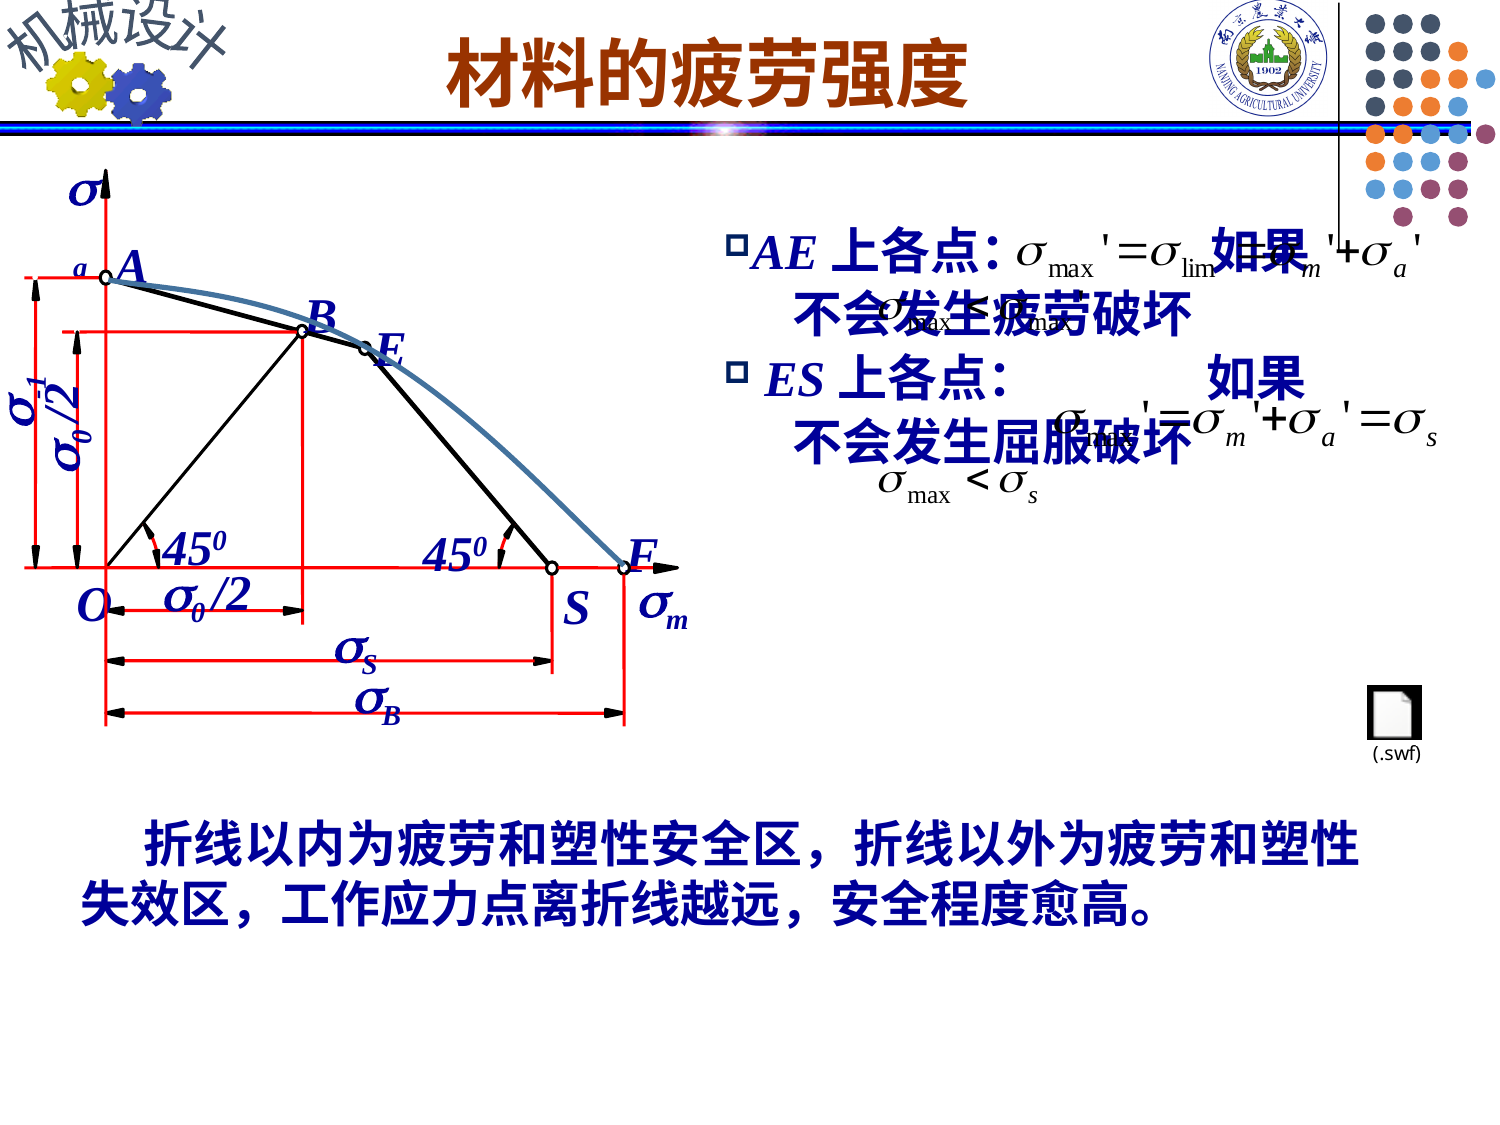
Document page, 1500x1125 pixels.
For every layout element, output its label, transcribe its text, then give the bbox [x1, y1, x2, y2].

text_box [872, 275, 1091, 342]
text_box 折线以内为疲劳和塑性安全区，折线以外为疲劳和塑性失效区，工作应力点离折线越远，安全程度愈高。 [65, 804, 1376, 940]
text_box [1359, 685, 1430, 778]
text_box 材料的疲劳强度 [431, 19, 1029, 124]
picture [1340, 121, 1471, 136]
picture [1385, 130, 1393, 136]
list AE上各点： 如果 不会发生疲劳破坏 ES上各点： 如果 不会发生屈服破坏 [708, 223, 1448, 651]
picture [1412, 130, 1421, 136]
picture [1440, 130, 1449, 136]
picture [1340, 130, 1366, 136]
picture [1208, 0, 1328, 117]
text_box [1010, 218, 1430, 289]
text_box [1046, 384, 1447, 459]
picture [0, 45, 1338, 136]
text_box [872, 448, 1047, 514]
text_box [0, 154, 695, 727]
